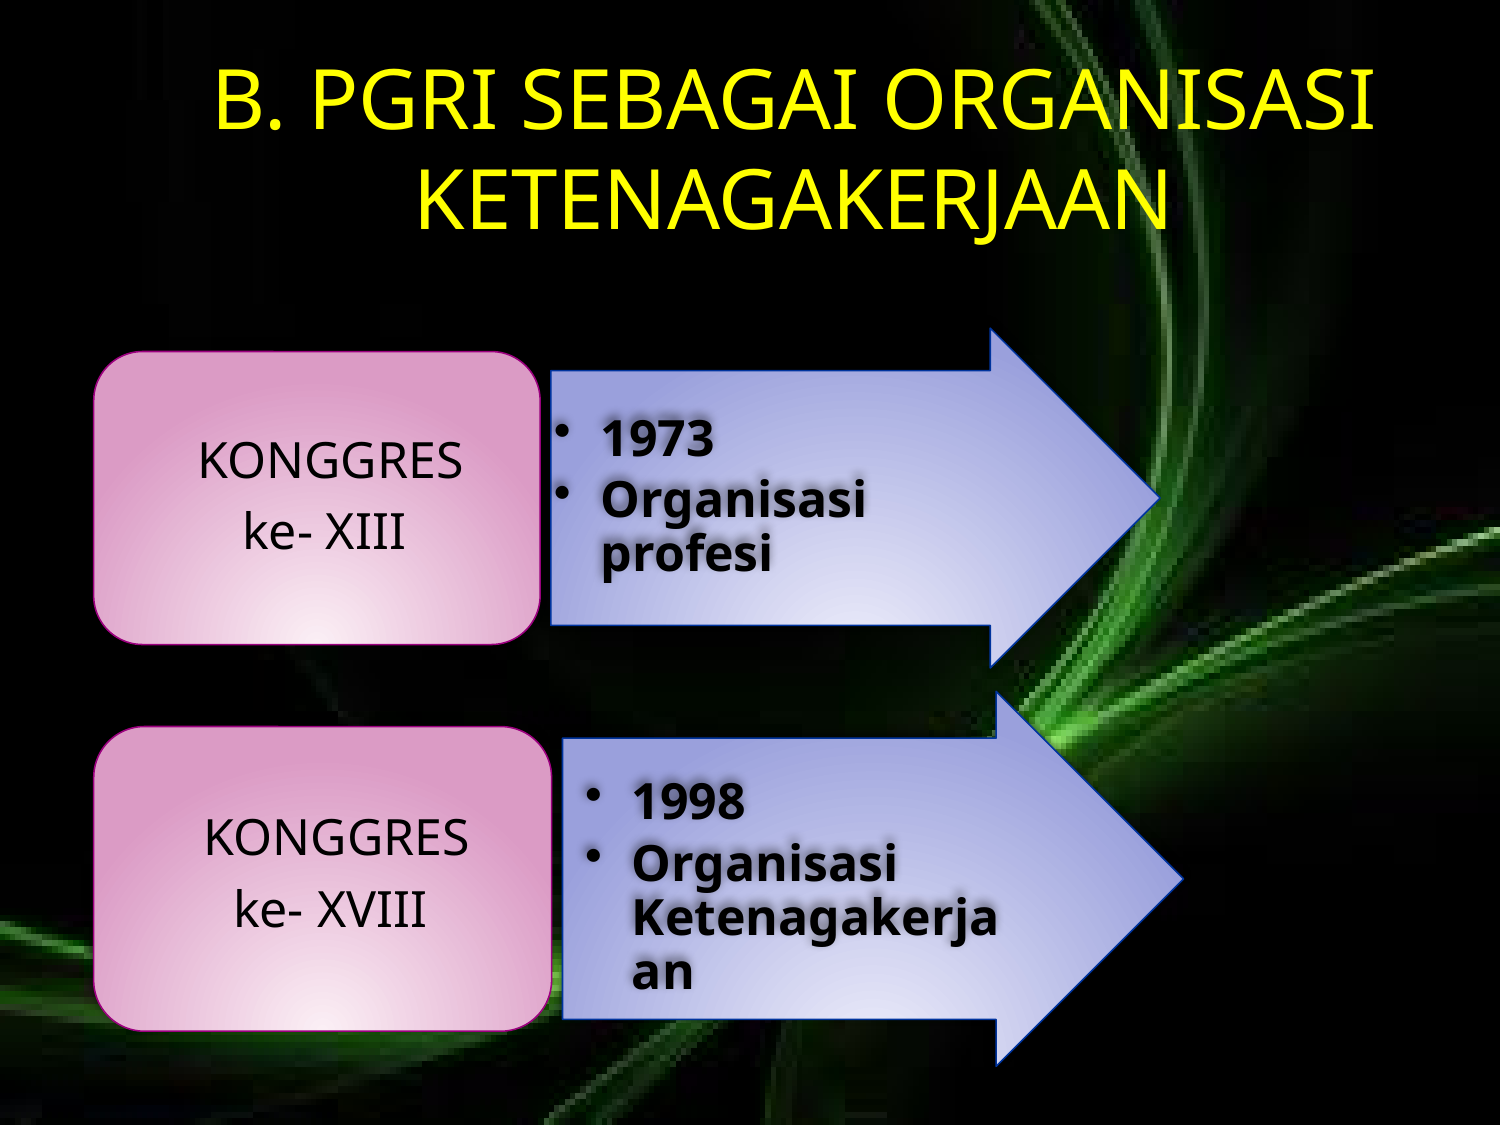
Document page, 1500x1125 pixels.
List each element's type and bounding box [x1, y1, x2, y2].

text_box [93, 726, 563, 1032]
text_box [93, 351, 541, 645]
text_box [550, 327, 1161, 669]
text_box [562, 691, 1184, 1067]
picture [0, 0, 1500, 1125]
